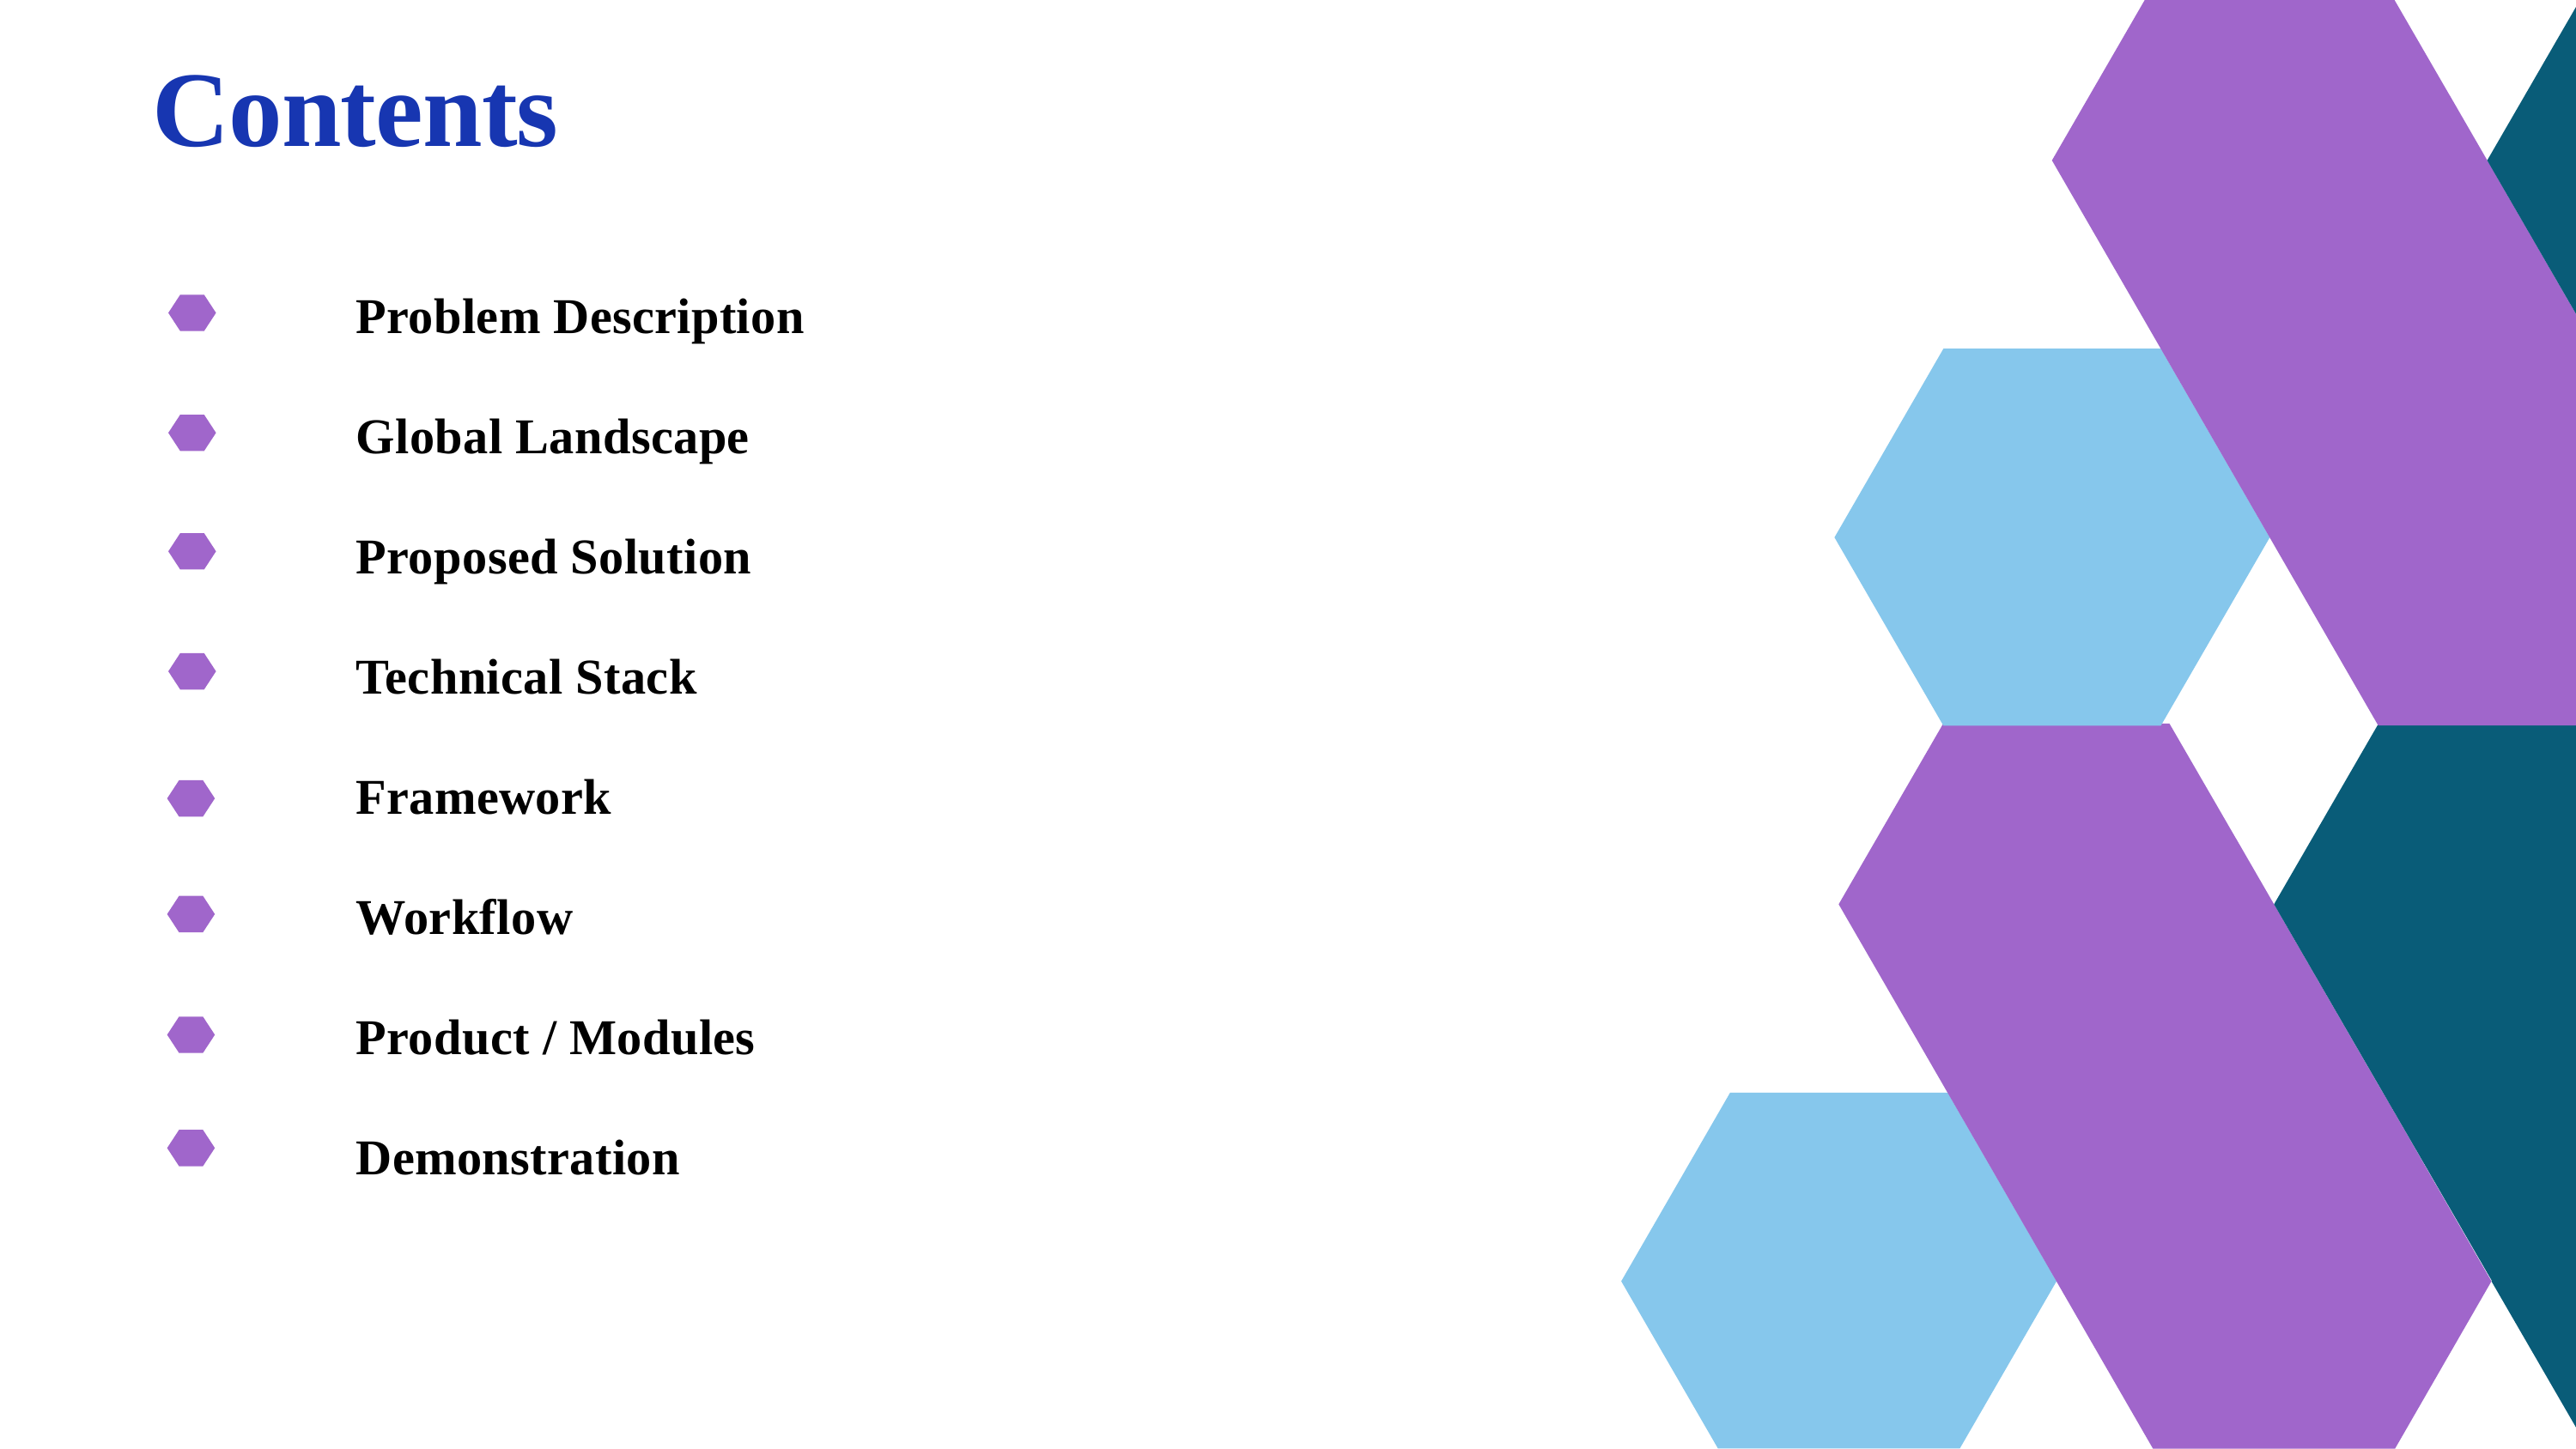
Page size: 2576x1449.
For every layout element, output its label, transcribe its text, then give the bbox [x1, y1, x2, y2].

text_box [167, 1016, 216, 1053]
text_box [167, 1130, 216, 1167]
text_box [1620, 0, 2576, 1449]
text_box [167, 779, 216, 817]
text_box Problem Description Global Landscape Proposed Solution Technical Stack Framework Workflow Product / Modules Demonstration [343, 277, 882, 1191]
text_box [167, 895, 216, 933]
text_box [167, 294, 216, 690]
title Contents [149, 37, 1616, 282]
